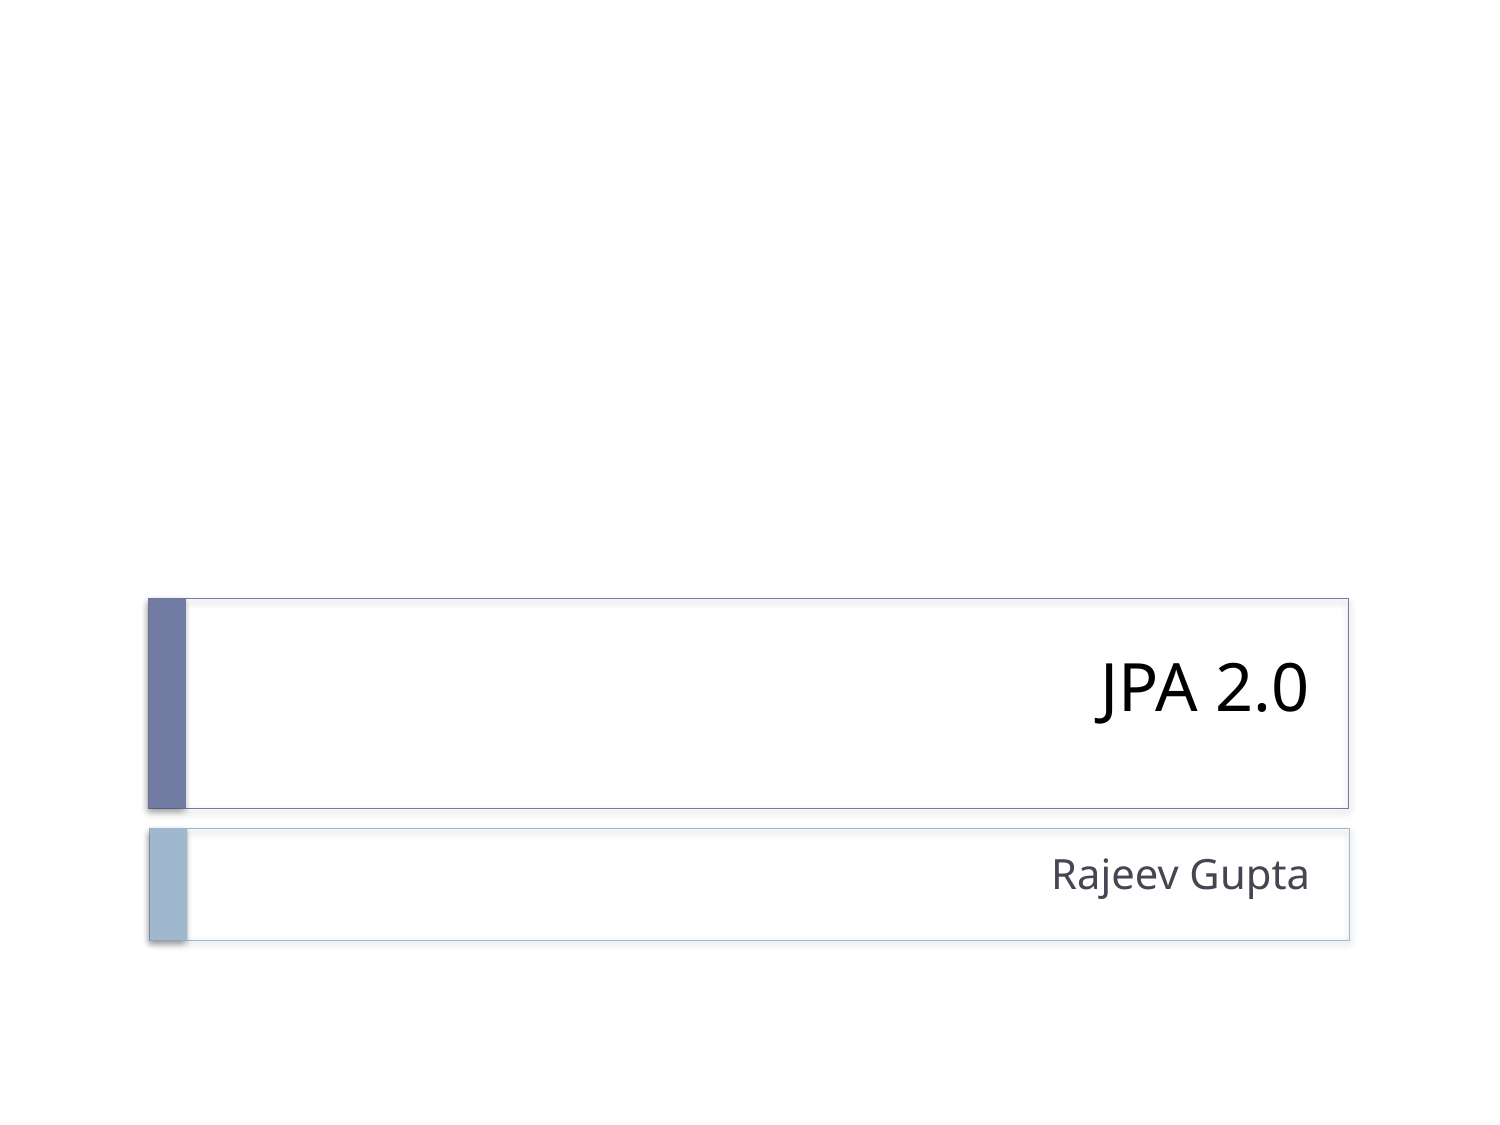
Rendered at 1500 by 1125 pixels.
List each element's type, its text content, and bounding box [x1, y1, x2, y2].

subtitle Rajeev Gupta [200, 840, 1325, 929]
title JPA 2.0 [200, 637, 1325, 800]
